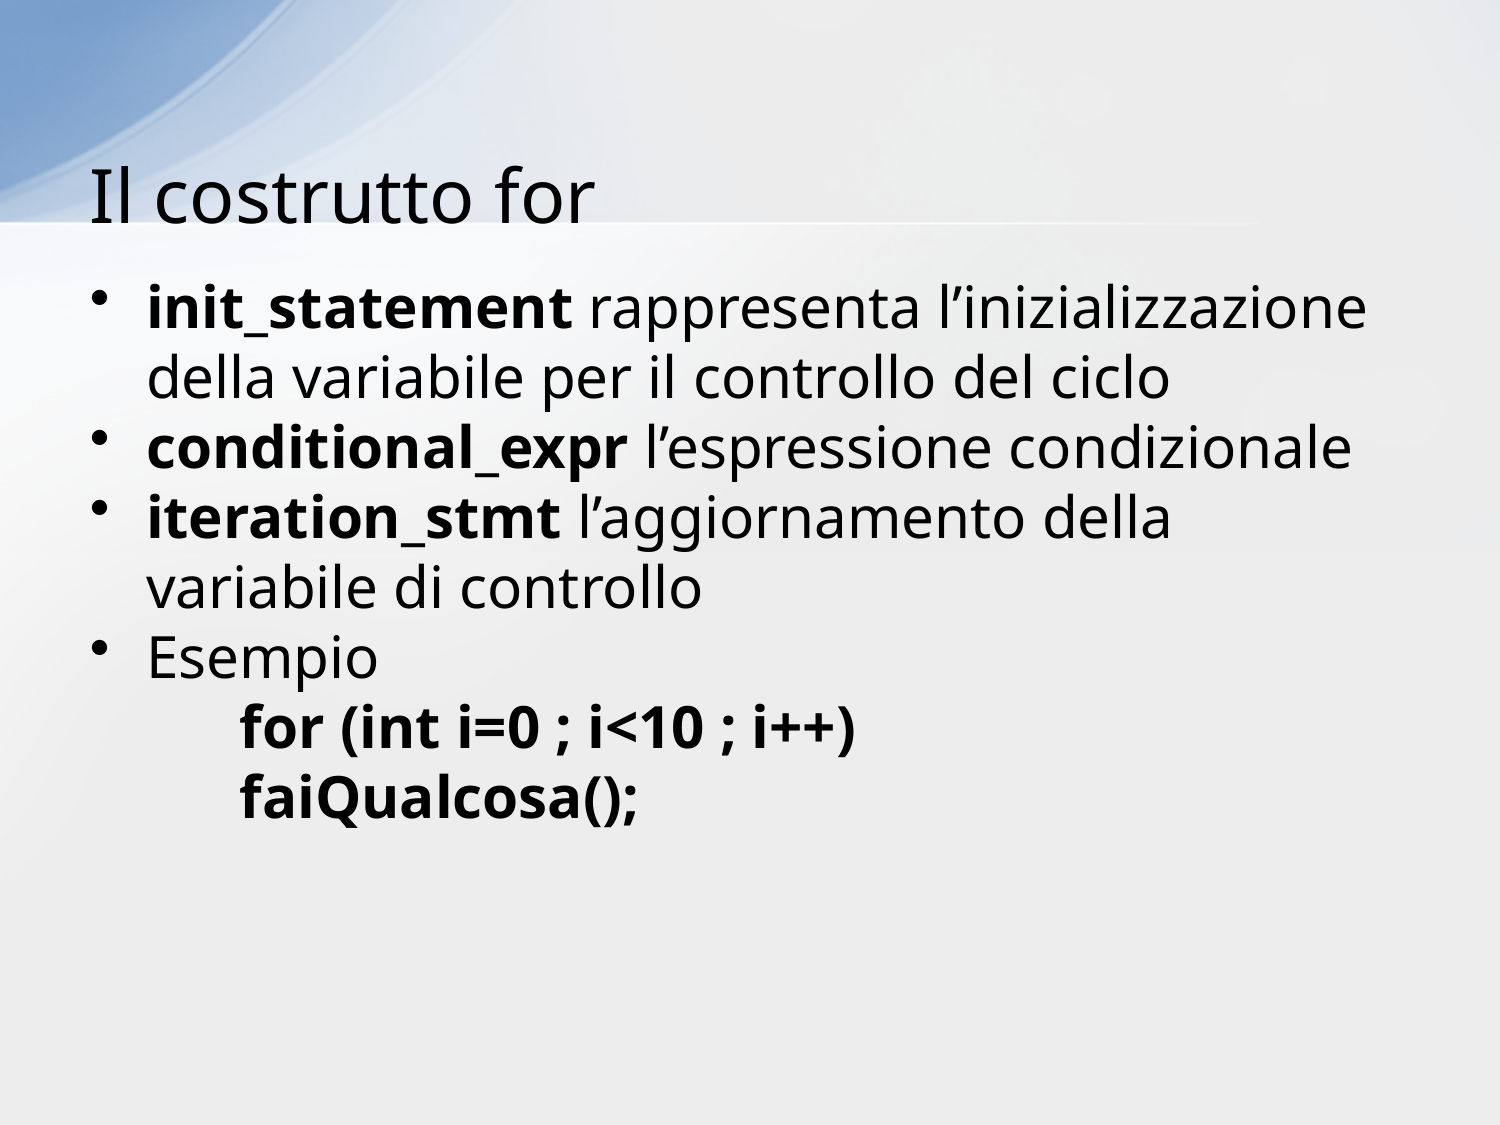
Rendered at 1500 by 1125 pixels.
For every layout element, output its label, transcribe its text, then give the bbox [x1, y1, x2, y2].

list init_statement rappresenta l’inizializzazione della variabile per il controllo del ciclo conditional_expr l’espressione condizionale iteration_stmt l’aggiornamento della variabile di controllo Esempio for (int i=0 ; i<10 ; i++) faiQualcosa(); [75, 262, 1425, 1005]
picture [0, 0, 1500, 1125]
title Il costrutto for [75, 58, 1425, 247]
